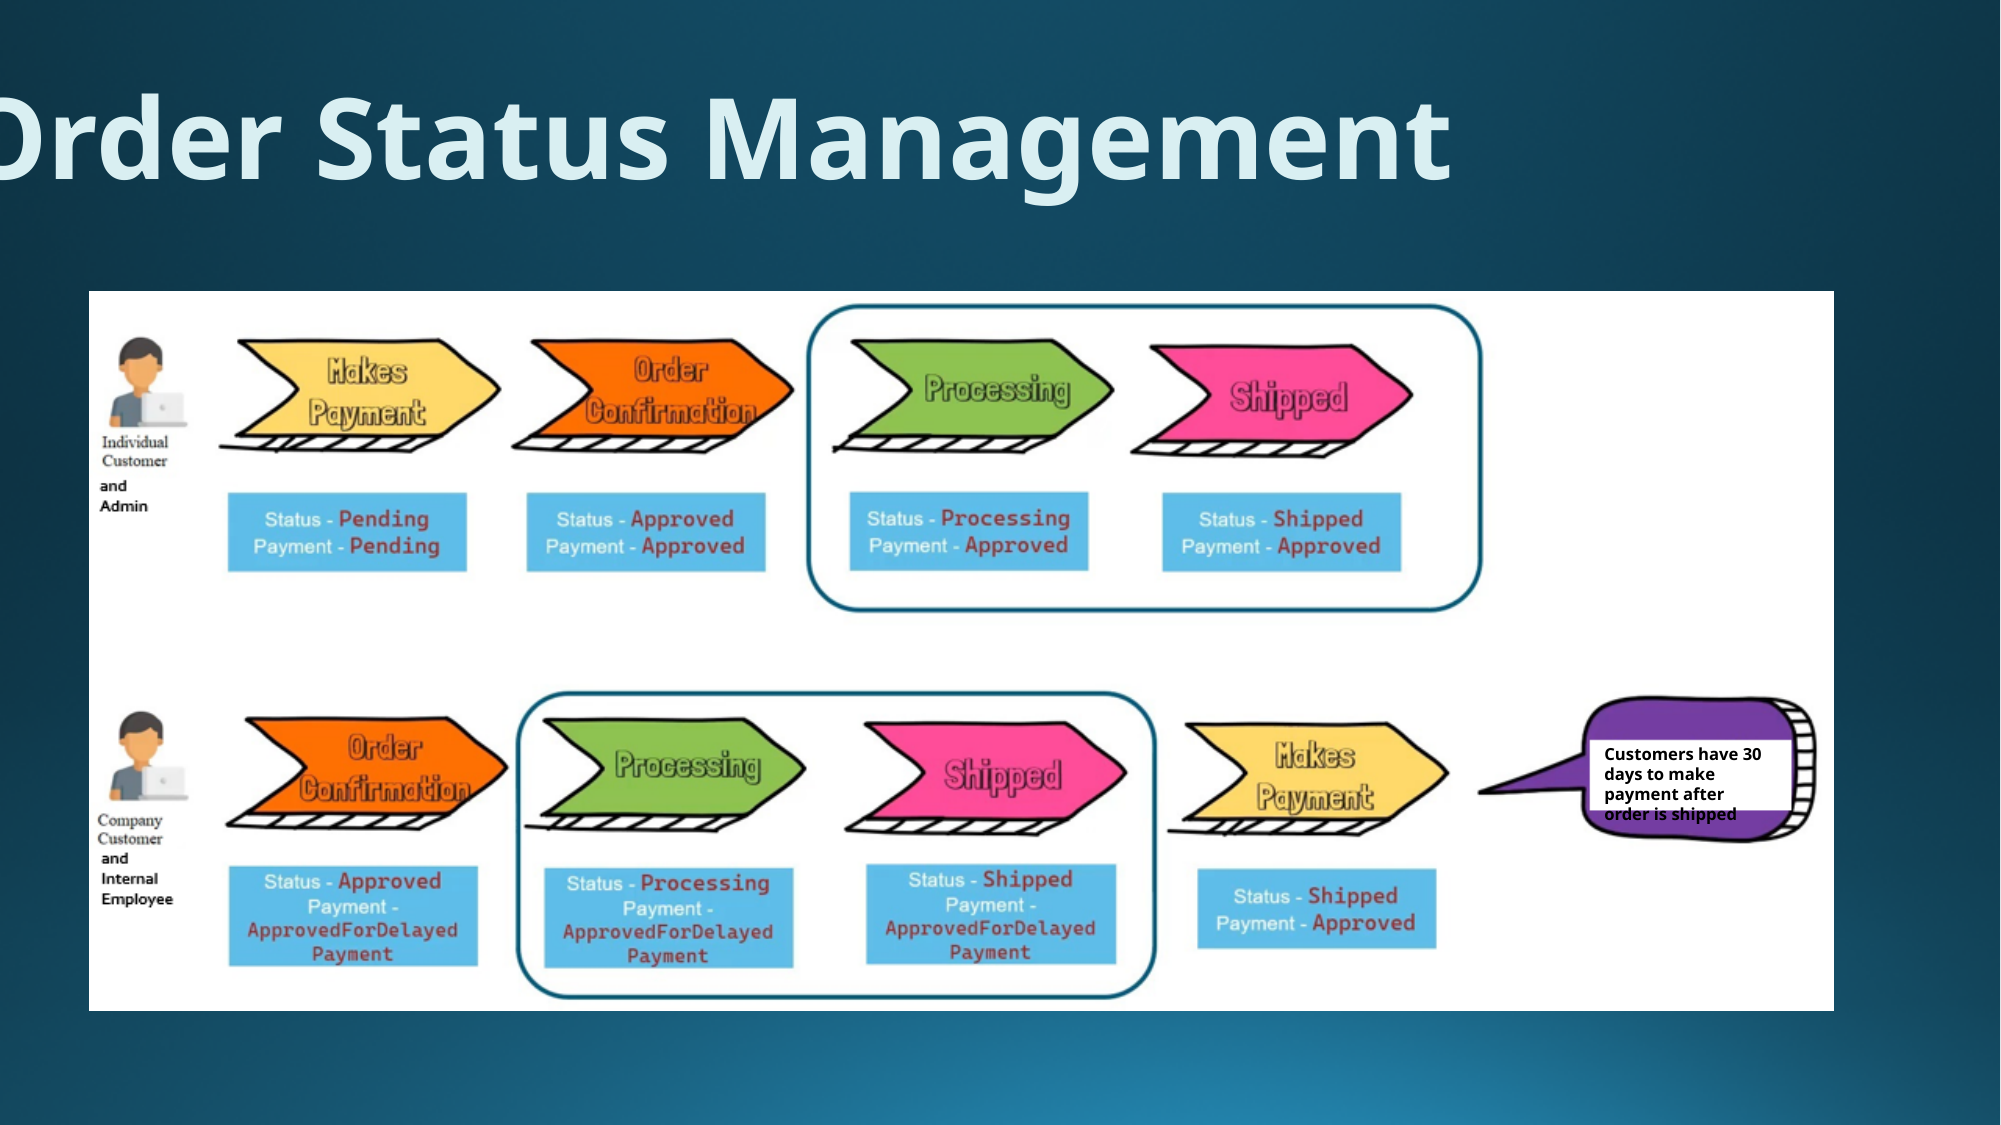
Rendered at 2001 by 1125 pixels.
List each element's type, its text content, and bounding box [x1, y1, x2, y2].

text_box Order Status Management [0, 59, 1470, 210]
picture [0, 0, 2001, 1125]
